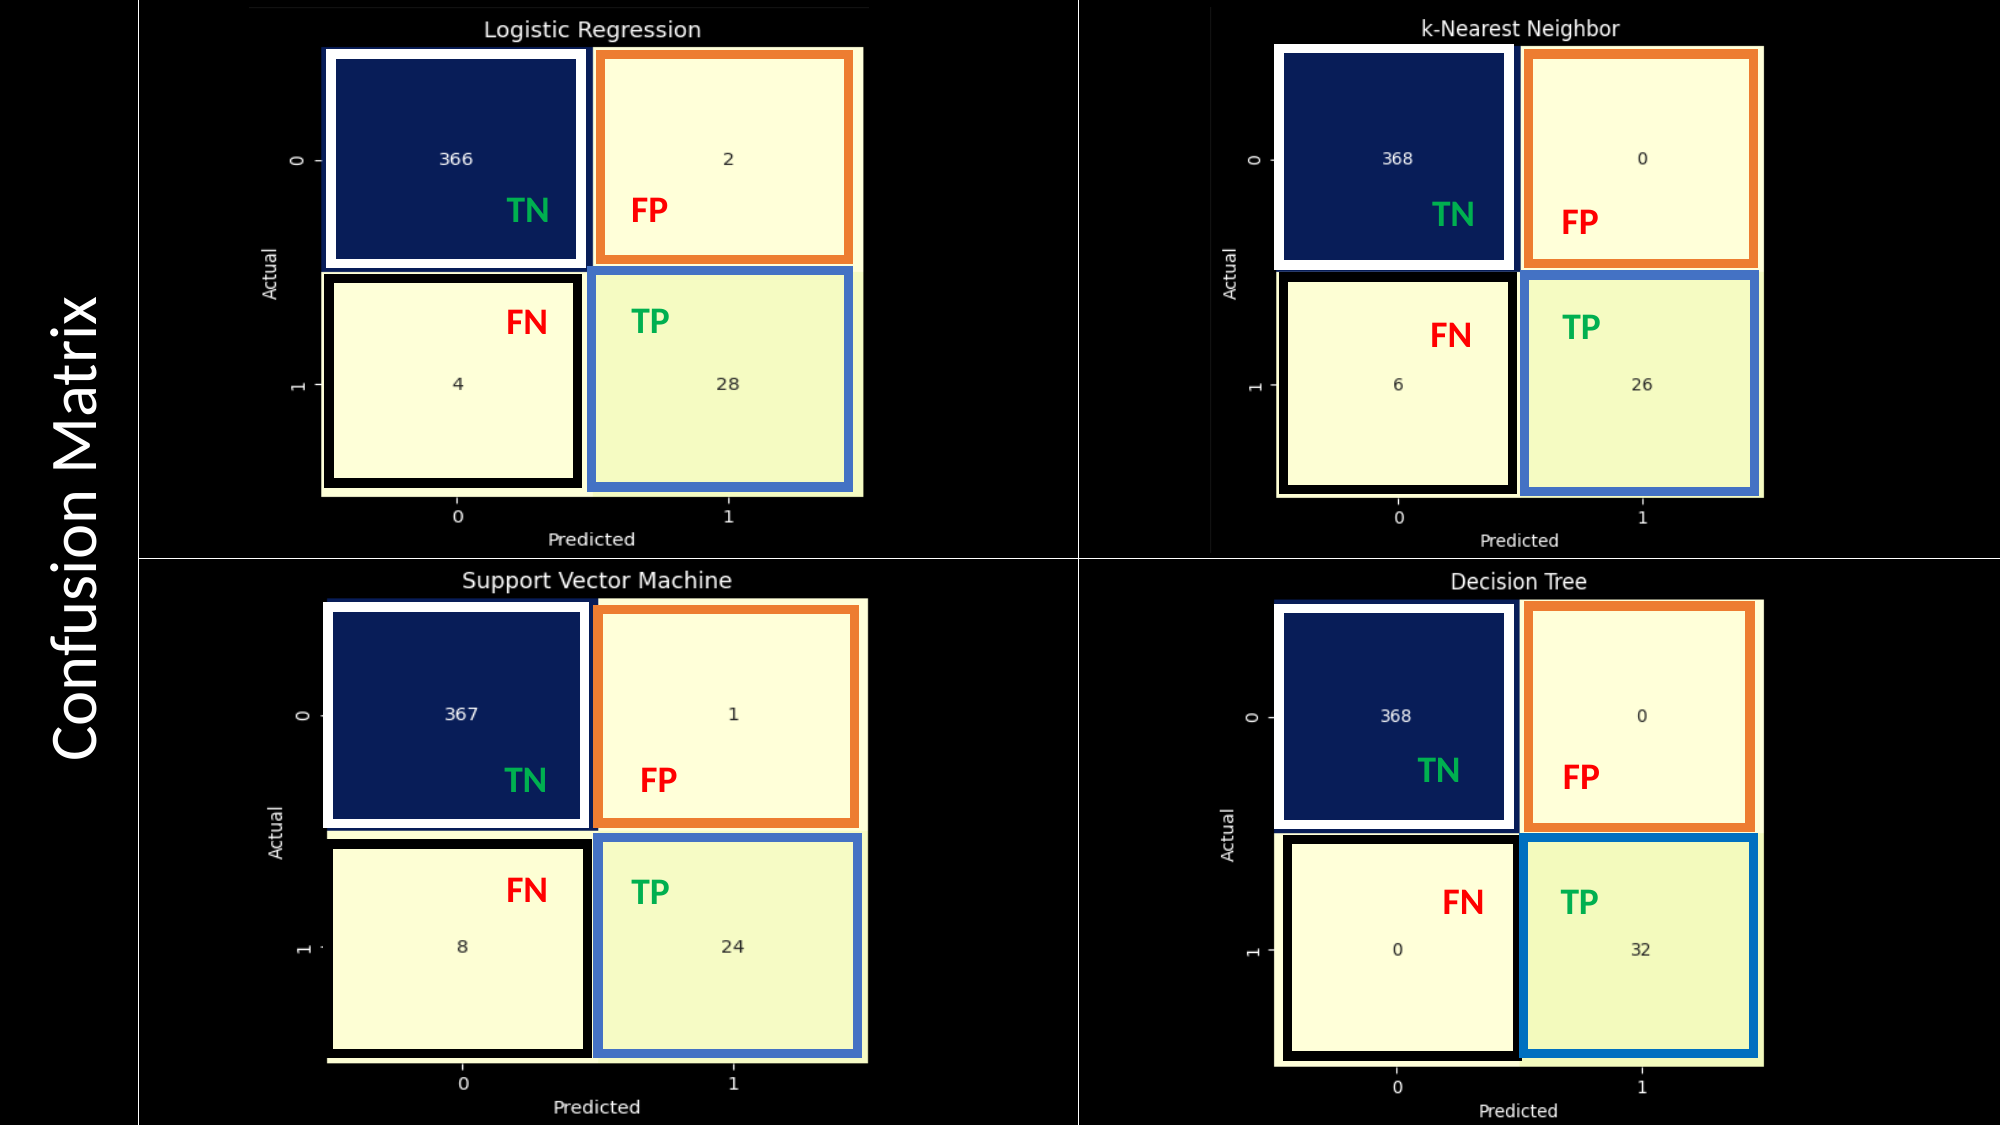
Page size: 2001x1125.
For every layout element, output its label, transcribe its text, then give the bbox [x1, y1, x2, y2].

picture [249, 7, 869, 553]
picture [1210, 7, 1769, 553]
text_box Confusion Matrix [21, 281, 117, 777]
picture [255, 562, 875, 1125]
picture [1210, 559, 1769, 1125]
